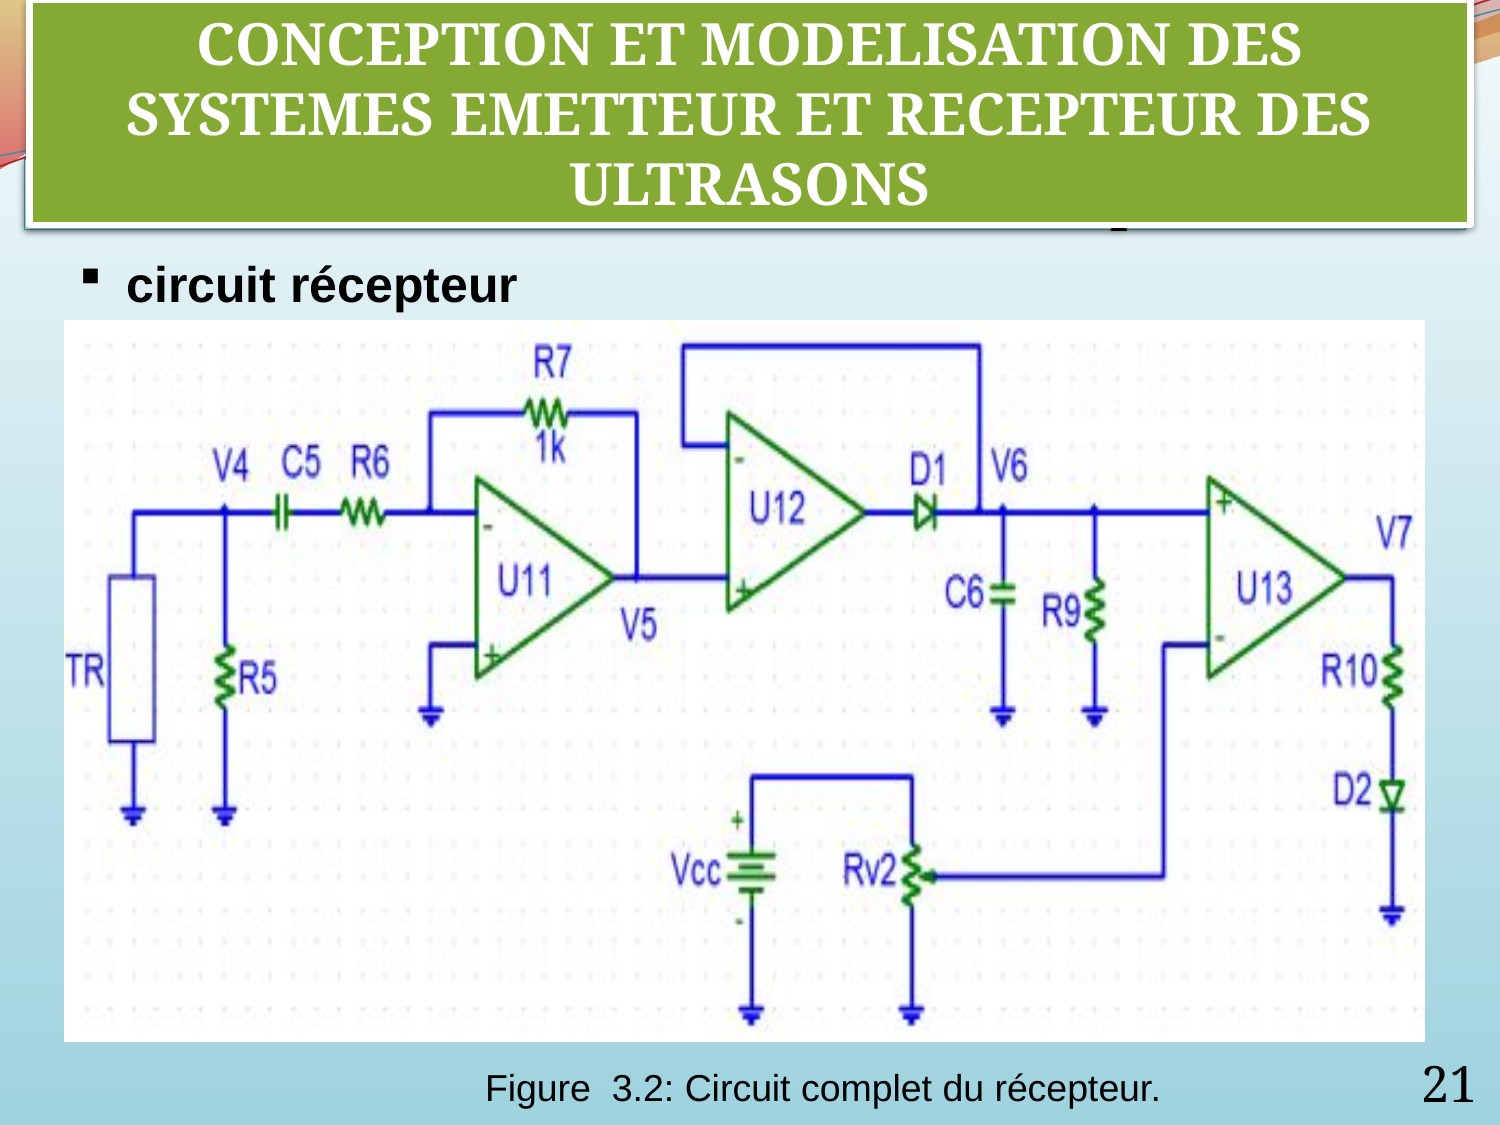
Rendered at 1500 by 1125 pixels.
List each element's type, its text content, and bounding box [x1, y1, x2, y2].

text_box Figure 3.2: Circuit complet du récepteur. [470, 1056, 1177, 1117]
picture [64, 320, 1426, 1043]
text_box circuit récepteur [64, 245, 538, 320]
text_box 21 [1398, 1040, 1500, 1124]
text_box CONCEPTION ET MODELISATION DES SYSTEMES EMETTEUR ET RECEPTEUR DES ULTRASONS [26, 0, 1474, 228]
